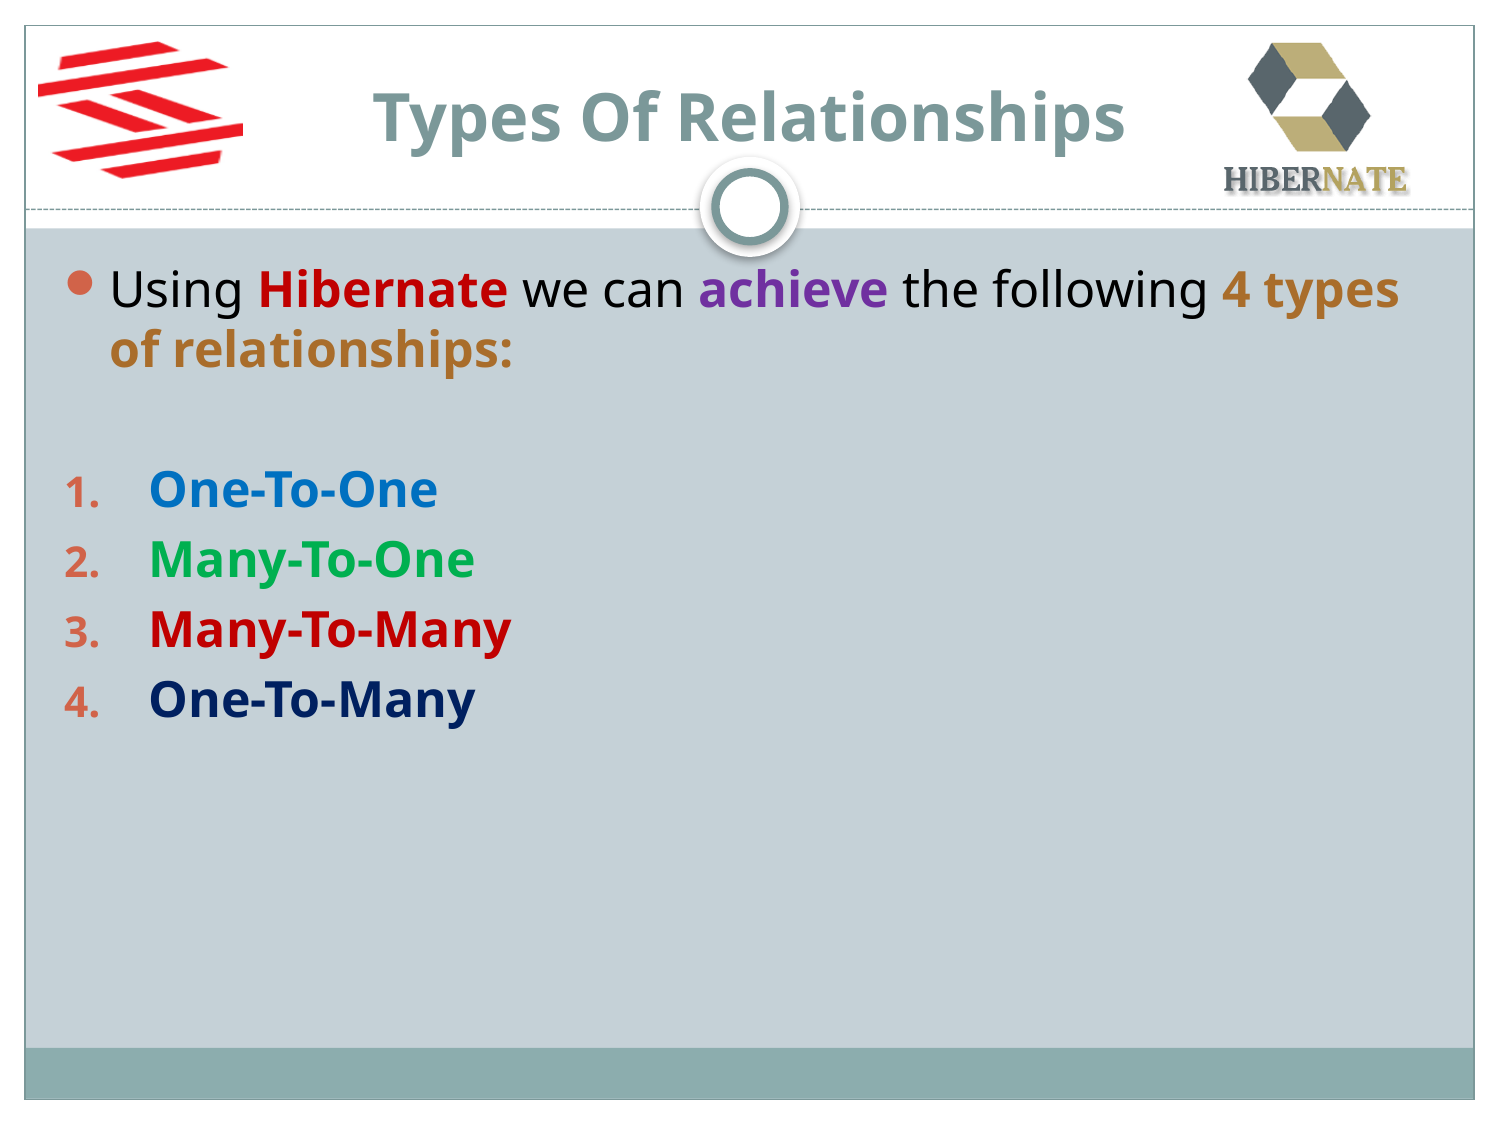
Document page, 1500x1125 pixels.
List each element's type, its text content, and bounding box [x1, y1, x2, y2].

picture [1223, 42, 1411, 197]
list Using Hibernate we can achieve the following 4 types of relationships: One-To-One Many-To-One Many-To-Many One-To-Many [49, 250, 1445, 1001]
title Types Of Relationships [237, 37, 1450, 162]
picture [37, 40, 243, 185]
